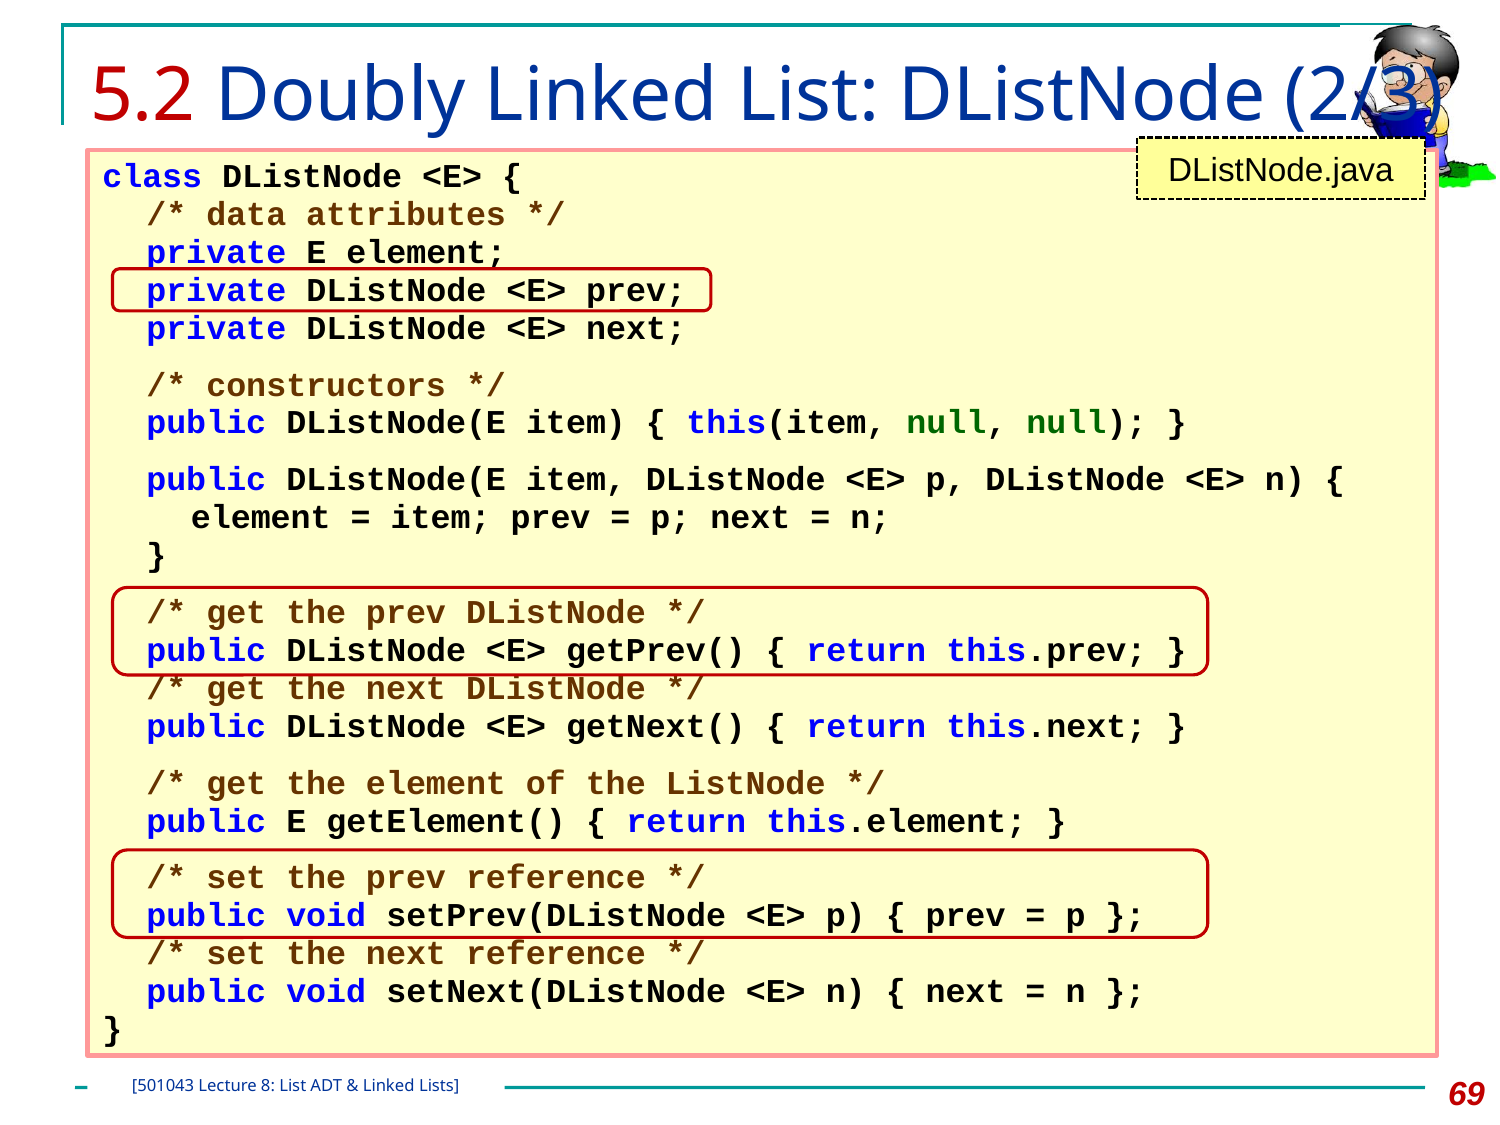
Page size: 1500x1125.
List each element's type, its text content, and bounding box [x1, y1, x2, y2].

slide_number 69 [1400, 1065, 1500, 1125]
title 5.2 Doubly Linked List: DListNode (2/3) [74, 37, 1335, 168]
text_box [501043 Lecture 8: List ADT & Linked Lists] [87, 1074, 505, 1105]
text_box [87, 137, 1438, 1067]
picture [1340, 25, 1496, 188]
